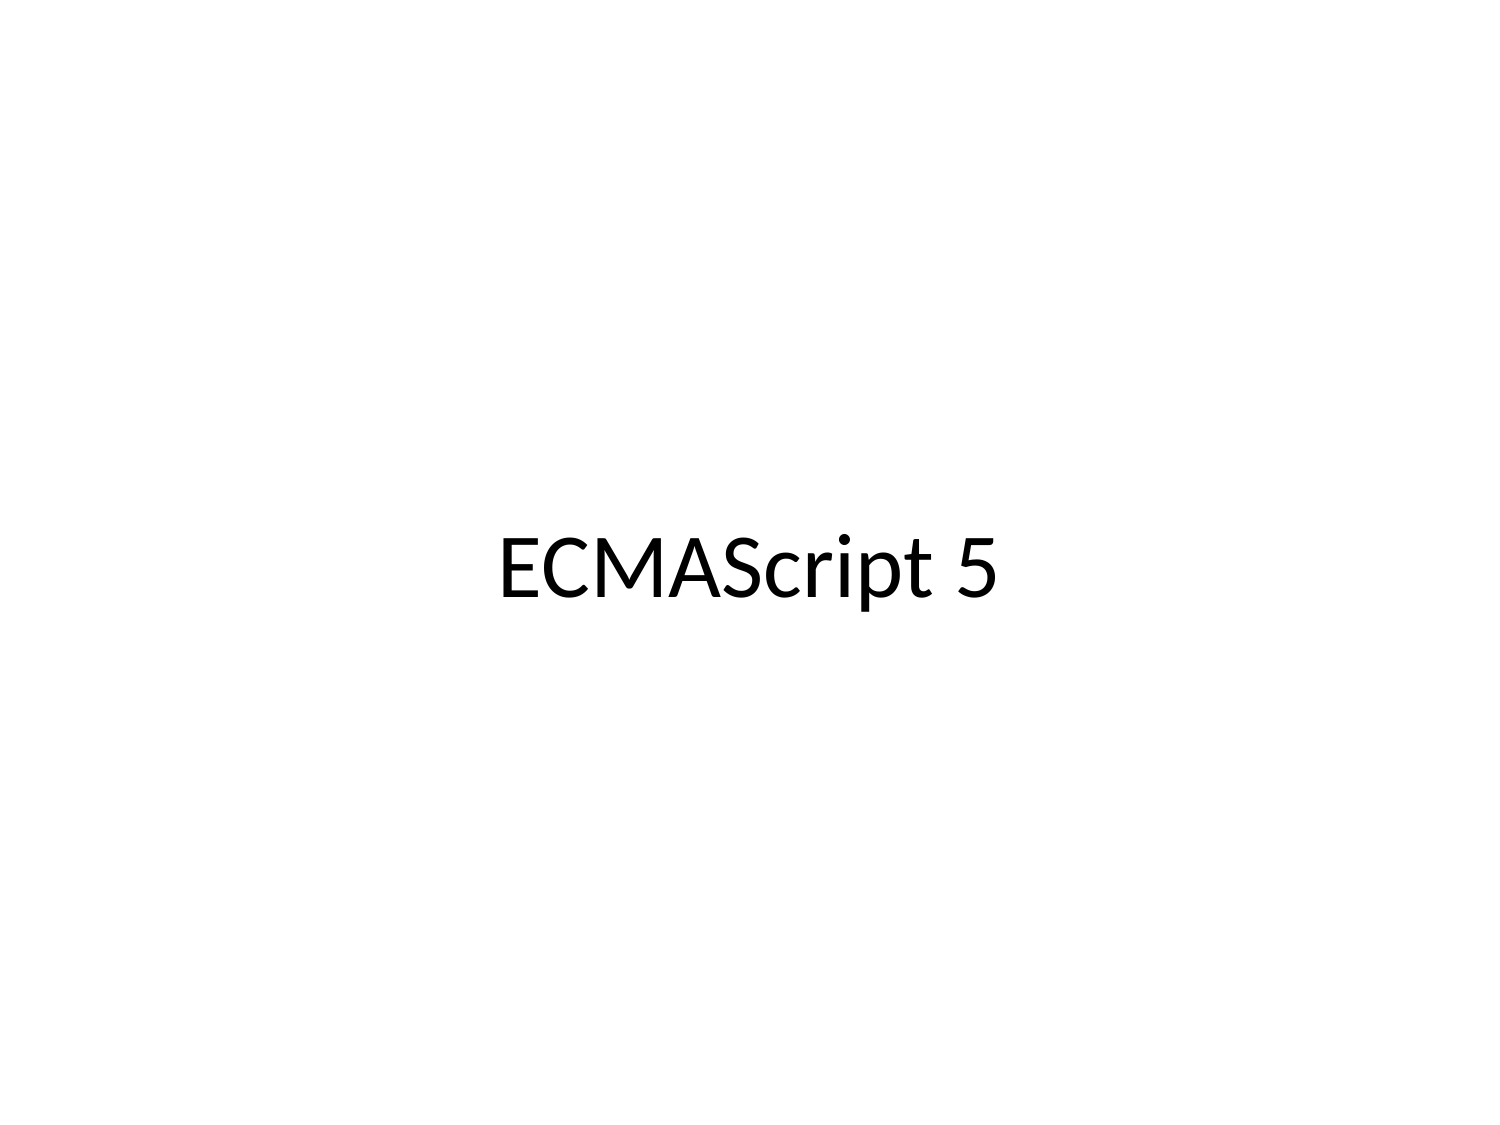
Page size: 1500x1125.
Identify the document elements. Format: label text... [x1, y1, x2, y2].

title ECMAScript 5 [75, 45, 1425, 1021]
